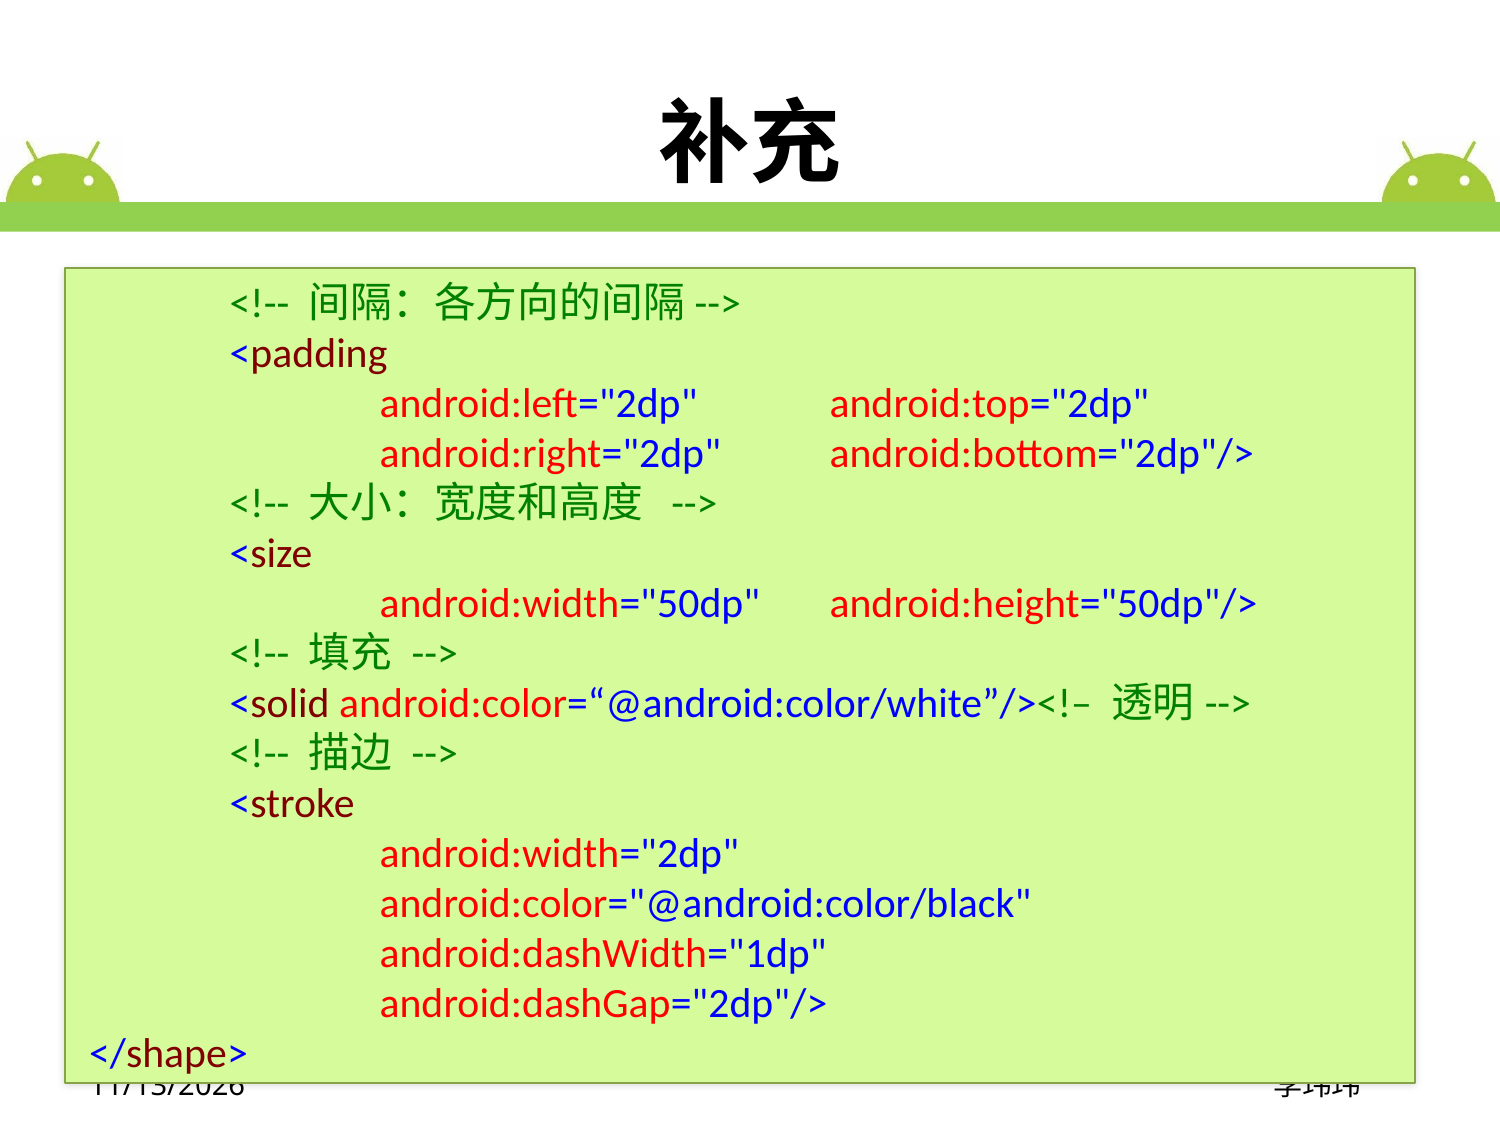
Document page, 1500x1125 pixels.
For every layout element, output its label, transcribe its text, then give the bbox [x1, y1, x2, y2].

picture [0, 137, 75, 202]
picture [1425, 137, 1500, 202]
text_box <!-- 间隔：各方向的间隔--> <padding android:left="2dp" android:top="2dp" android:right="2dp" android:bottom="2dp"/> <!-- 大小：宽度和高度 --> <size android:width="50dp" android:height="50dp"/> <!-- 填充 --> <solid android:color=“@android:color/white”/><!– 透明--> <!-- 描边 --> <stroke android:width="2dp" android:color="@android:color/black" android:dashWidth="1dp" android:dashGap="2dp"/> </shape> [64, 267, 1416, 1084]
title 补充 [75, 45, 1425, 233]
